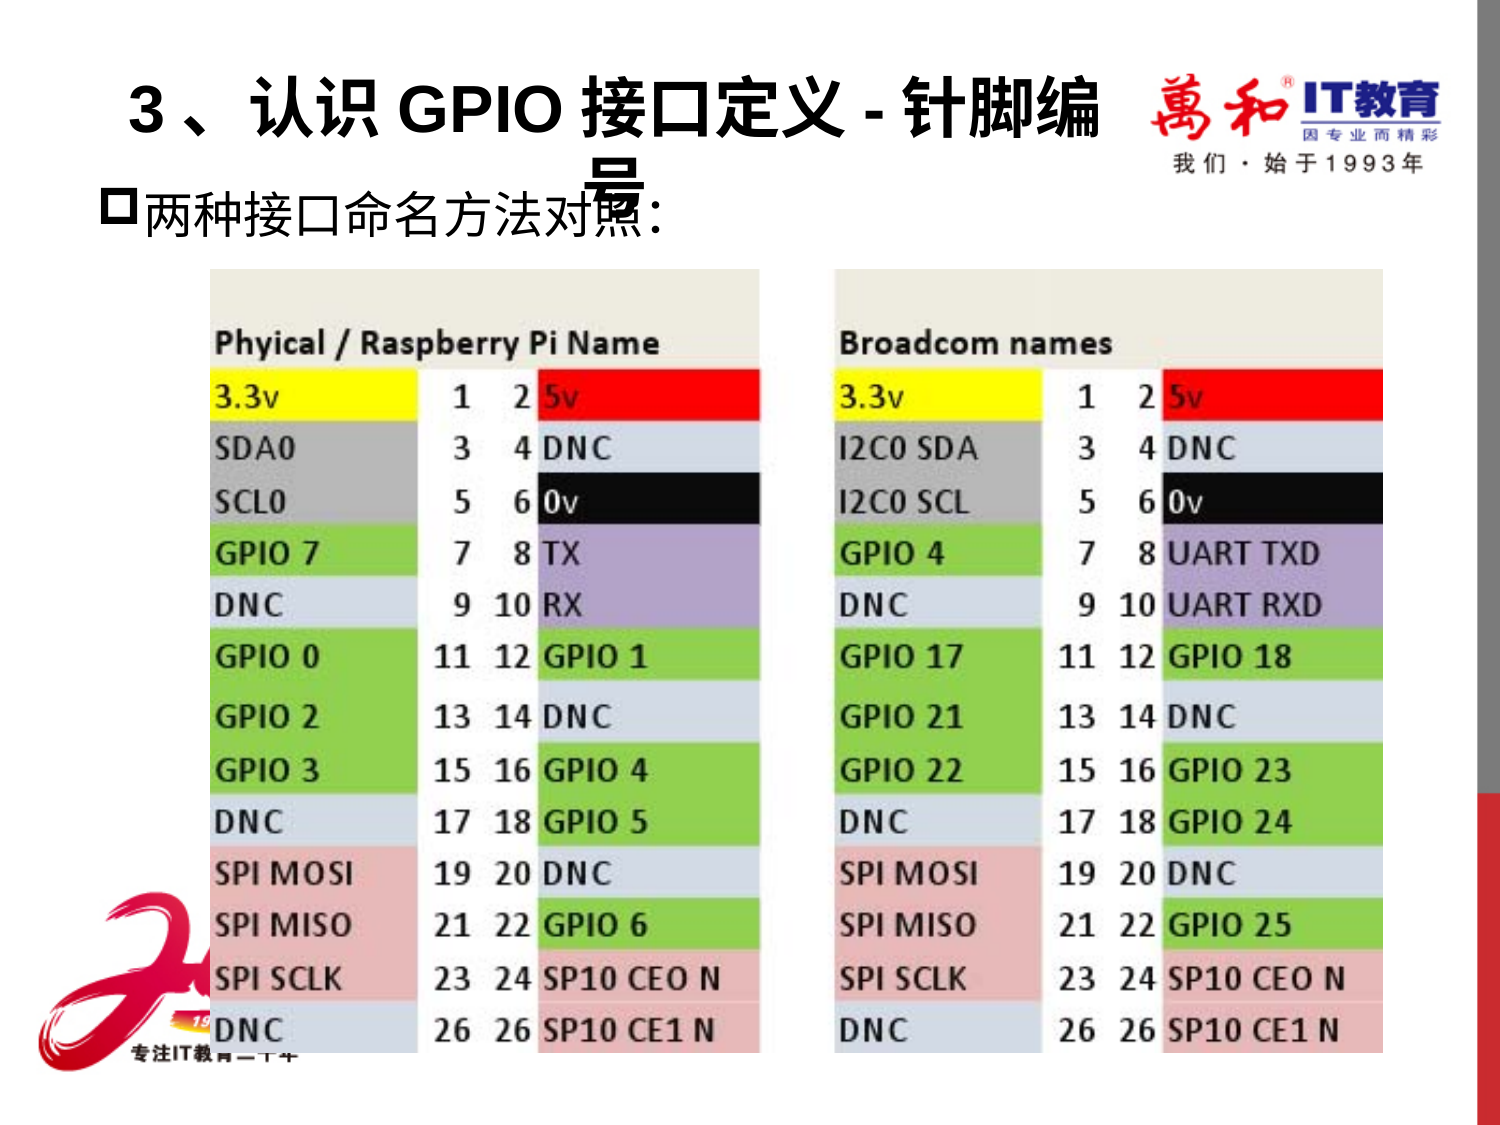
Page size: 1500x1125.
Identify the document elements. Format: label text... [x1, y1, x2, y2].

text_box 3、认识GPIO接口定义-针脚编号 [81, 58, 1149, 234]
text_box 两种接口命名方法对照： [82, 175, 1383, 251]
picture [0, 0, 1500, 1125]
